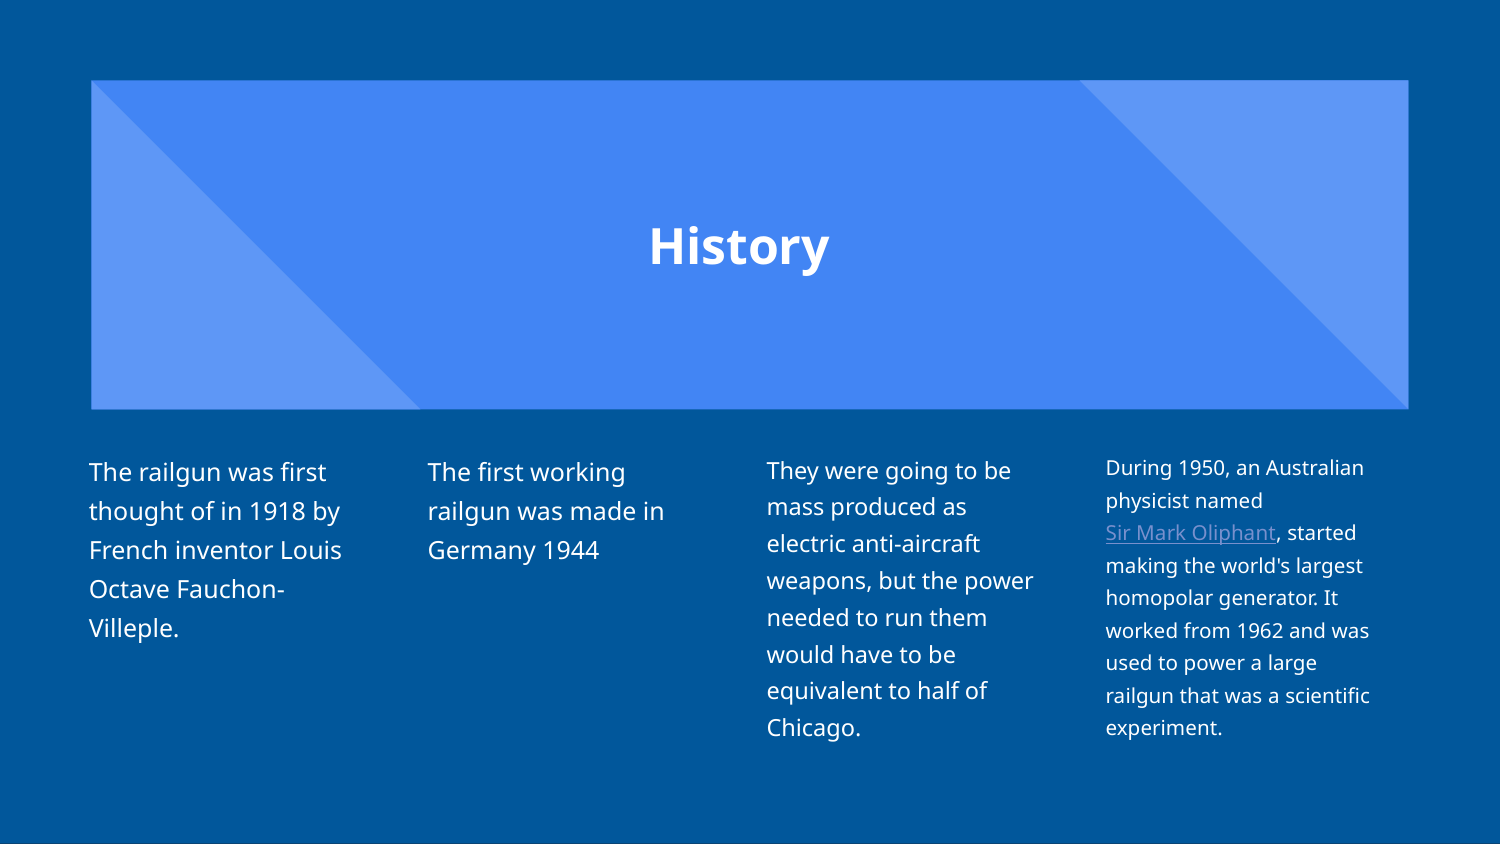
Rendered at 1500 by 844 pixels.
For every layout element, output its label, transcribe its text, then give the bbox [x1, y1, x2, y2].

list The first working railgun was made in Germany 1944 [412, 434, 727, 764]
list During 1950, an Australian physicist named Sir Mark Oliphant, started making the world's largest homopolar generator. It worked from 1962 and was used to power a large railgun that was a scientific experiment. [1090, 434, 1405, 764]
list The railgun was first thought of in 1918 by French inventor Louis Octave Fauchon-Villeple. [73, 434, 388, 764]
title History [326, 115, 1152, 375]
list They were going to be mass produced as electric anti-aircraft weapons, but the power needed to run them would have to be equivalent to half of Chicago. [751, 434, 1066, 764]
